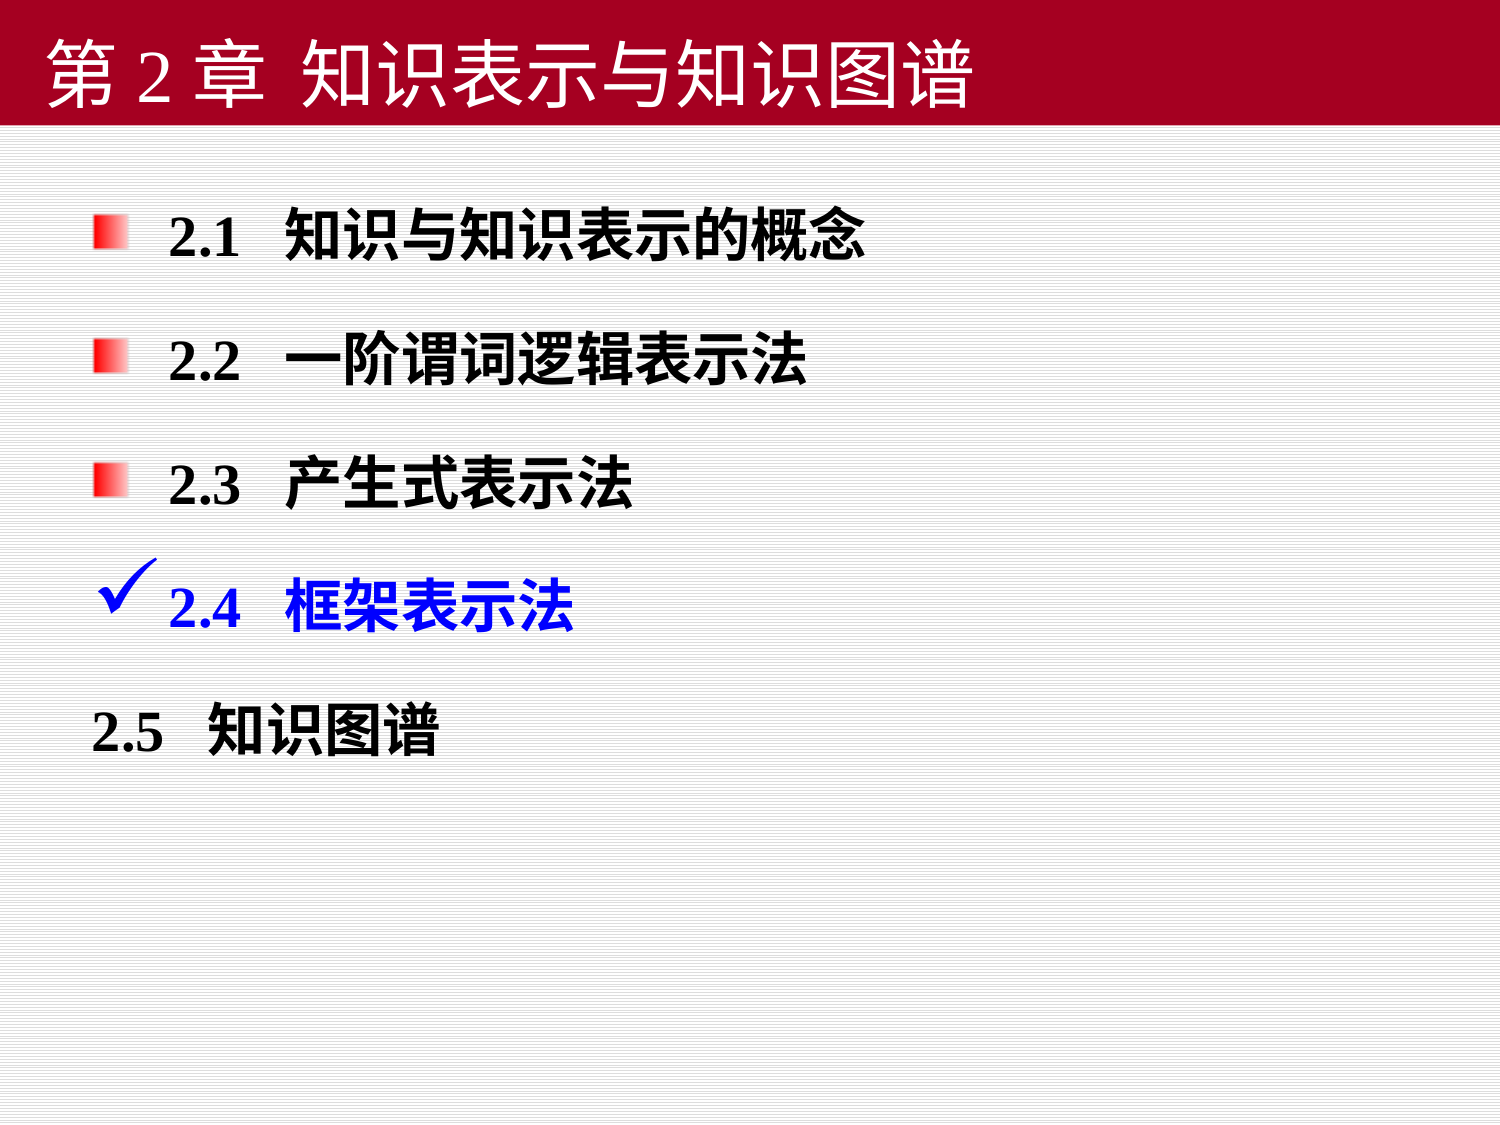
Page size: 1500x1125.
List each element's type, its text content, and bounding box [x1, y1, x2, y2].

picture [91, 212, 133, 254]
title 第2章 知识表示与知识图谱 [0, 0, 1500, 126]
slide_number [1109, 1052, 1461, 1125]
picture [91, 460, 133, 502]
list 2.1 知识与知识表示的概念 2.2 一阶谓词逻辑表示法 2.3 产生式表示法 2.4 框架表示法 2.5 知识图谱 [76, 148, 1460, 1036]
picture [91, 336, 133, 378]
